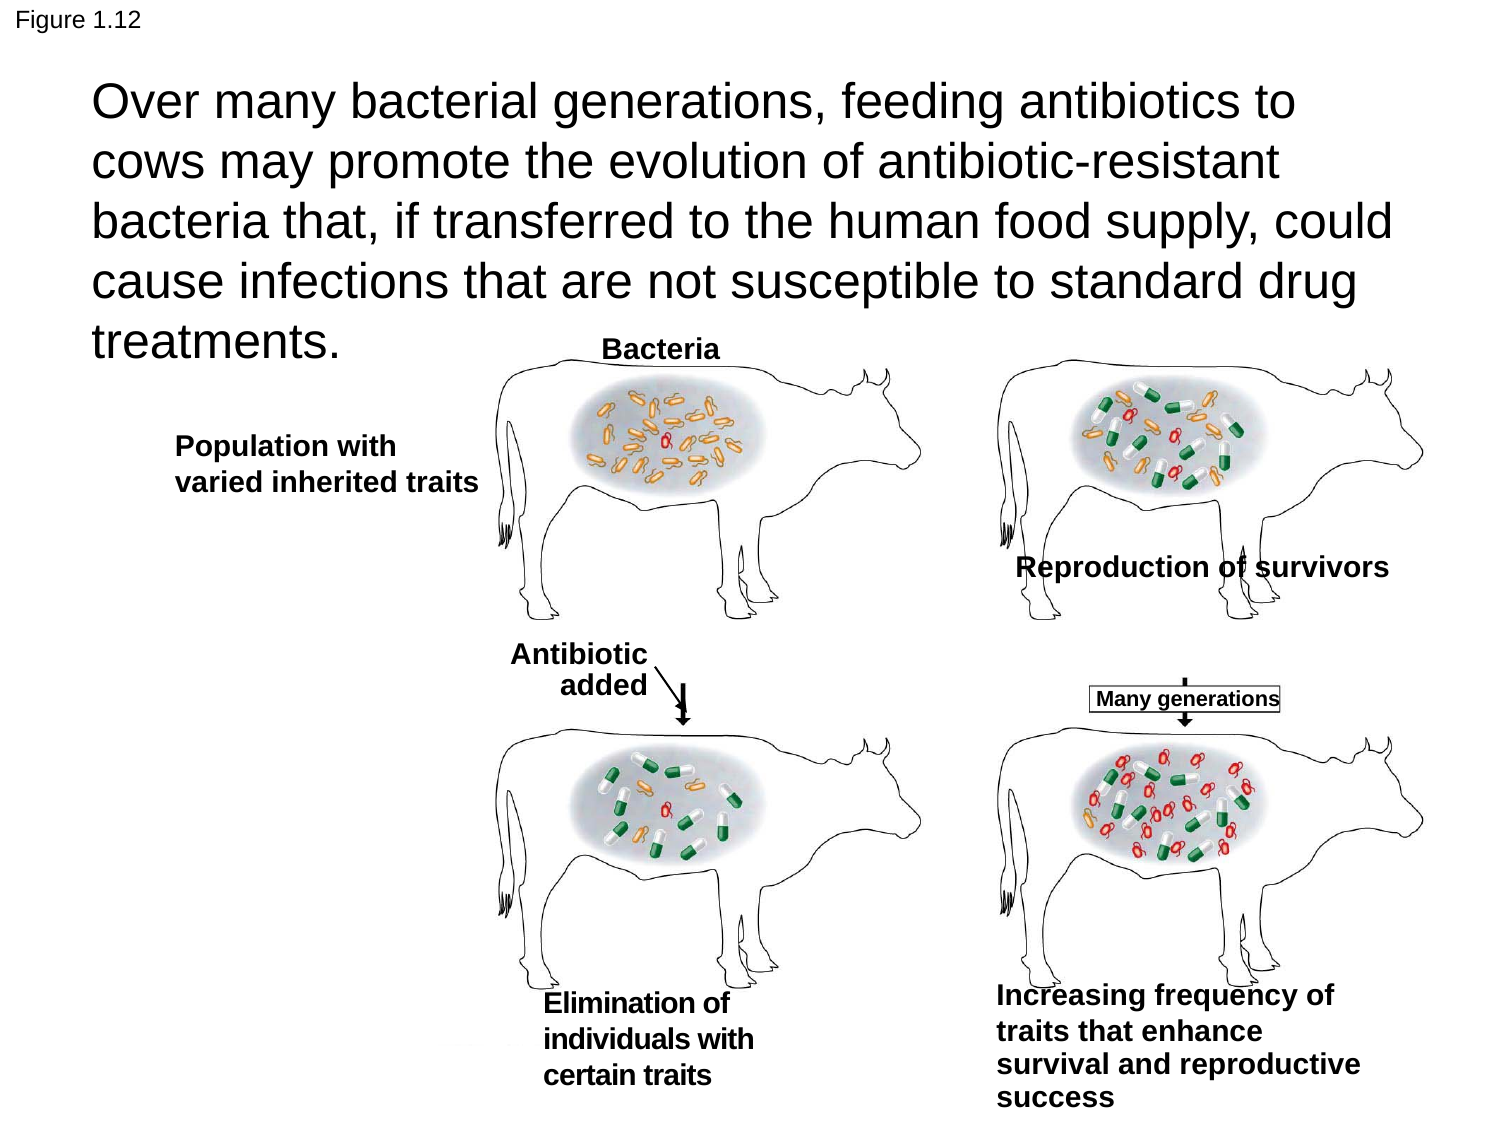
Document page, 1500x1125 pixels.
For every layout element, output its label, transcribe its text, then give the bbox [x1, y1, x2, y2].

text_box Increasing frequency of traits that enhance survival and reproductive success [981, 967, 1432, 1121]
picture [438, 354, 1428, 1046]
text_box Over many bacterial generations, feeding antibiotics to cows may promote the evolution of antibiotic-resistant bacteria that, if transferred to the human food supply, could cause infections that are not susceptible to standard drug treatments. [76, 61, 1427, 377]
title Figure 1.12 [0, 0, 927, 50]
text_box Elimination of individuals with certain traits [528, 1046, 794, 1099]
text_box Population with varied inherited traits [160, 418, 438, 506]
